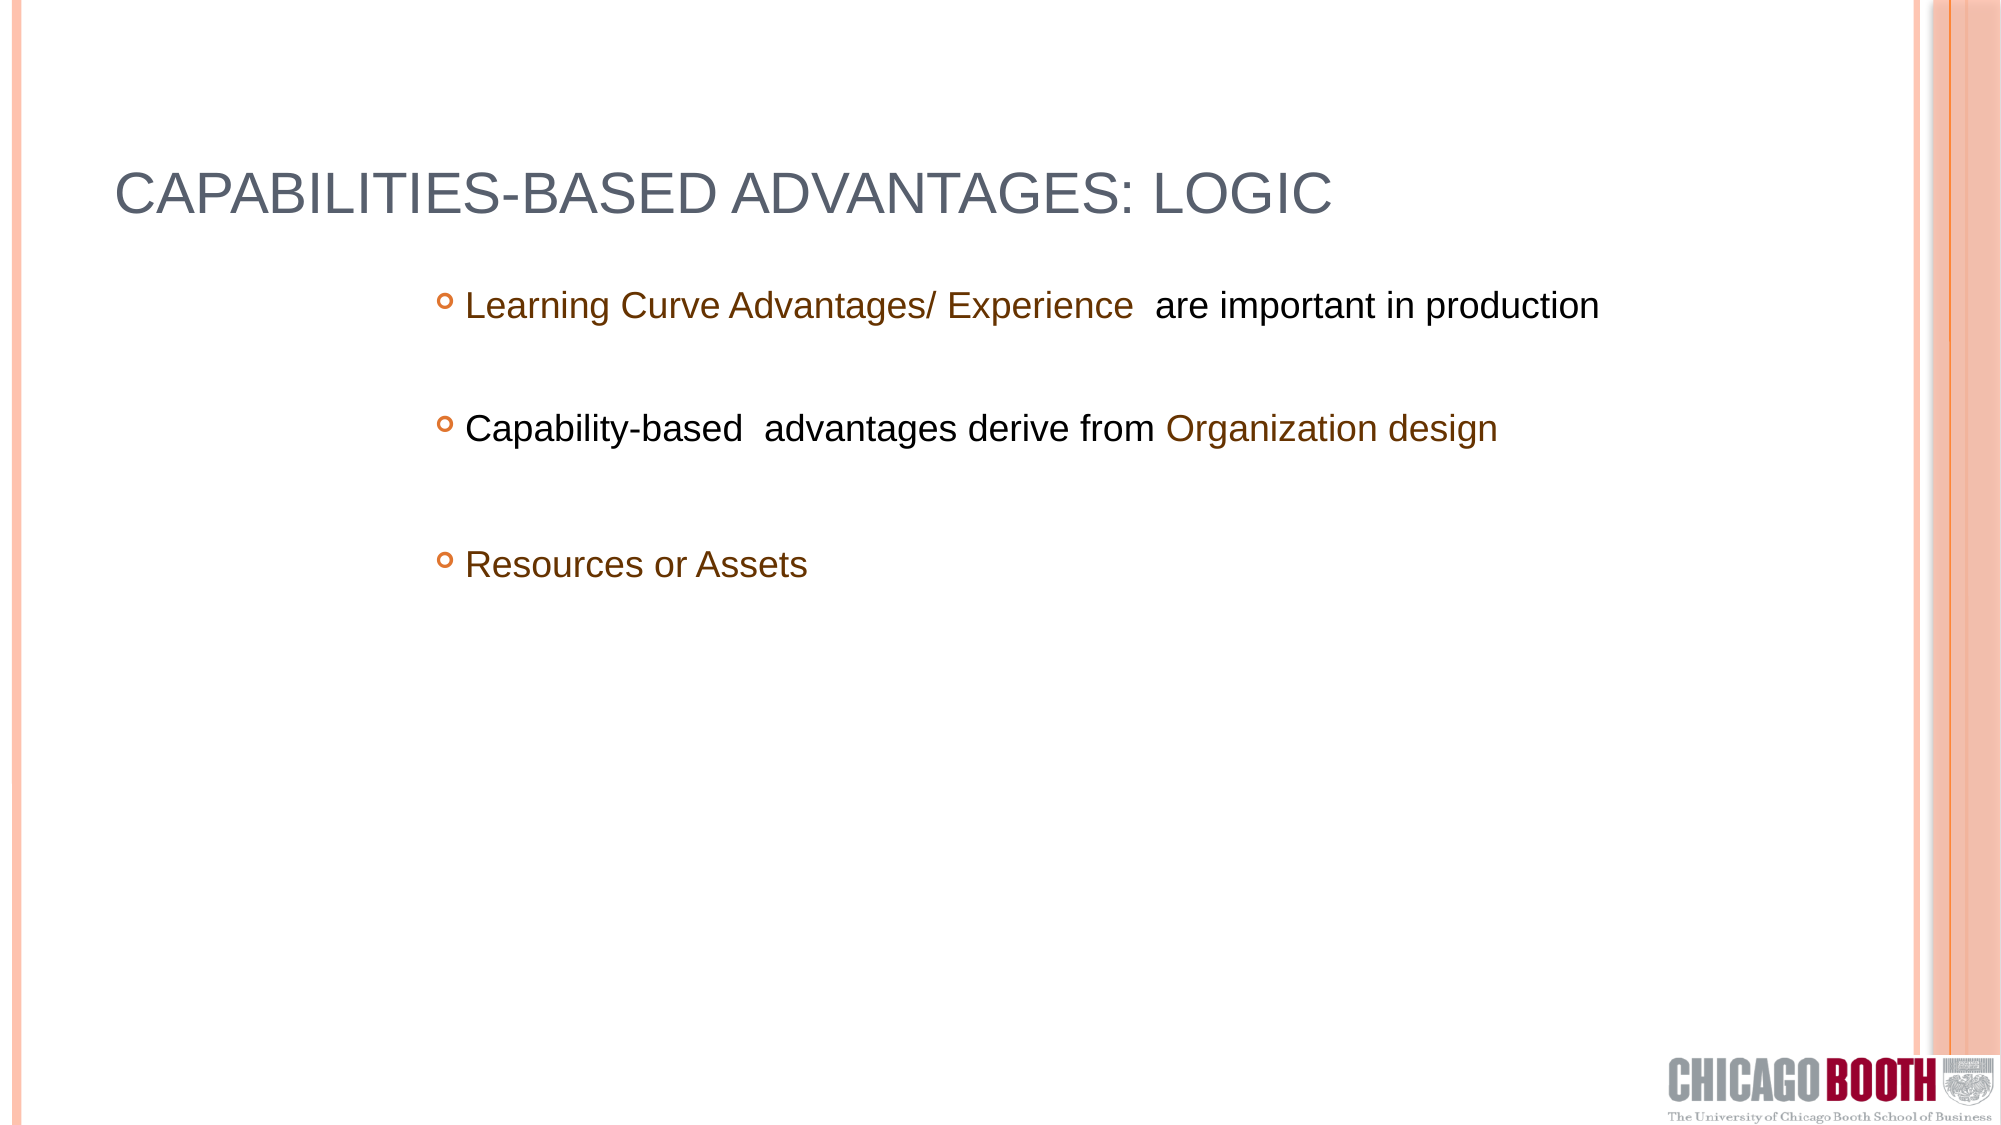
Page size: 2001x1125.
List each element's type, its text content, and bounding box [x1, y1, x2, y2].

list Learning Curve Advantages/ Experience are important in production Capability-based advantages derive from Organization design Resources or Assets [299, 233, 1688, 788]
picture [1661, 1055, 2000, 1125]
title Capabilities-based Advantages: Logic [99, 45, 1734, 233]
